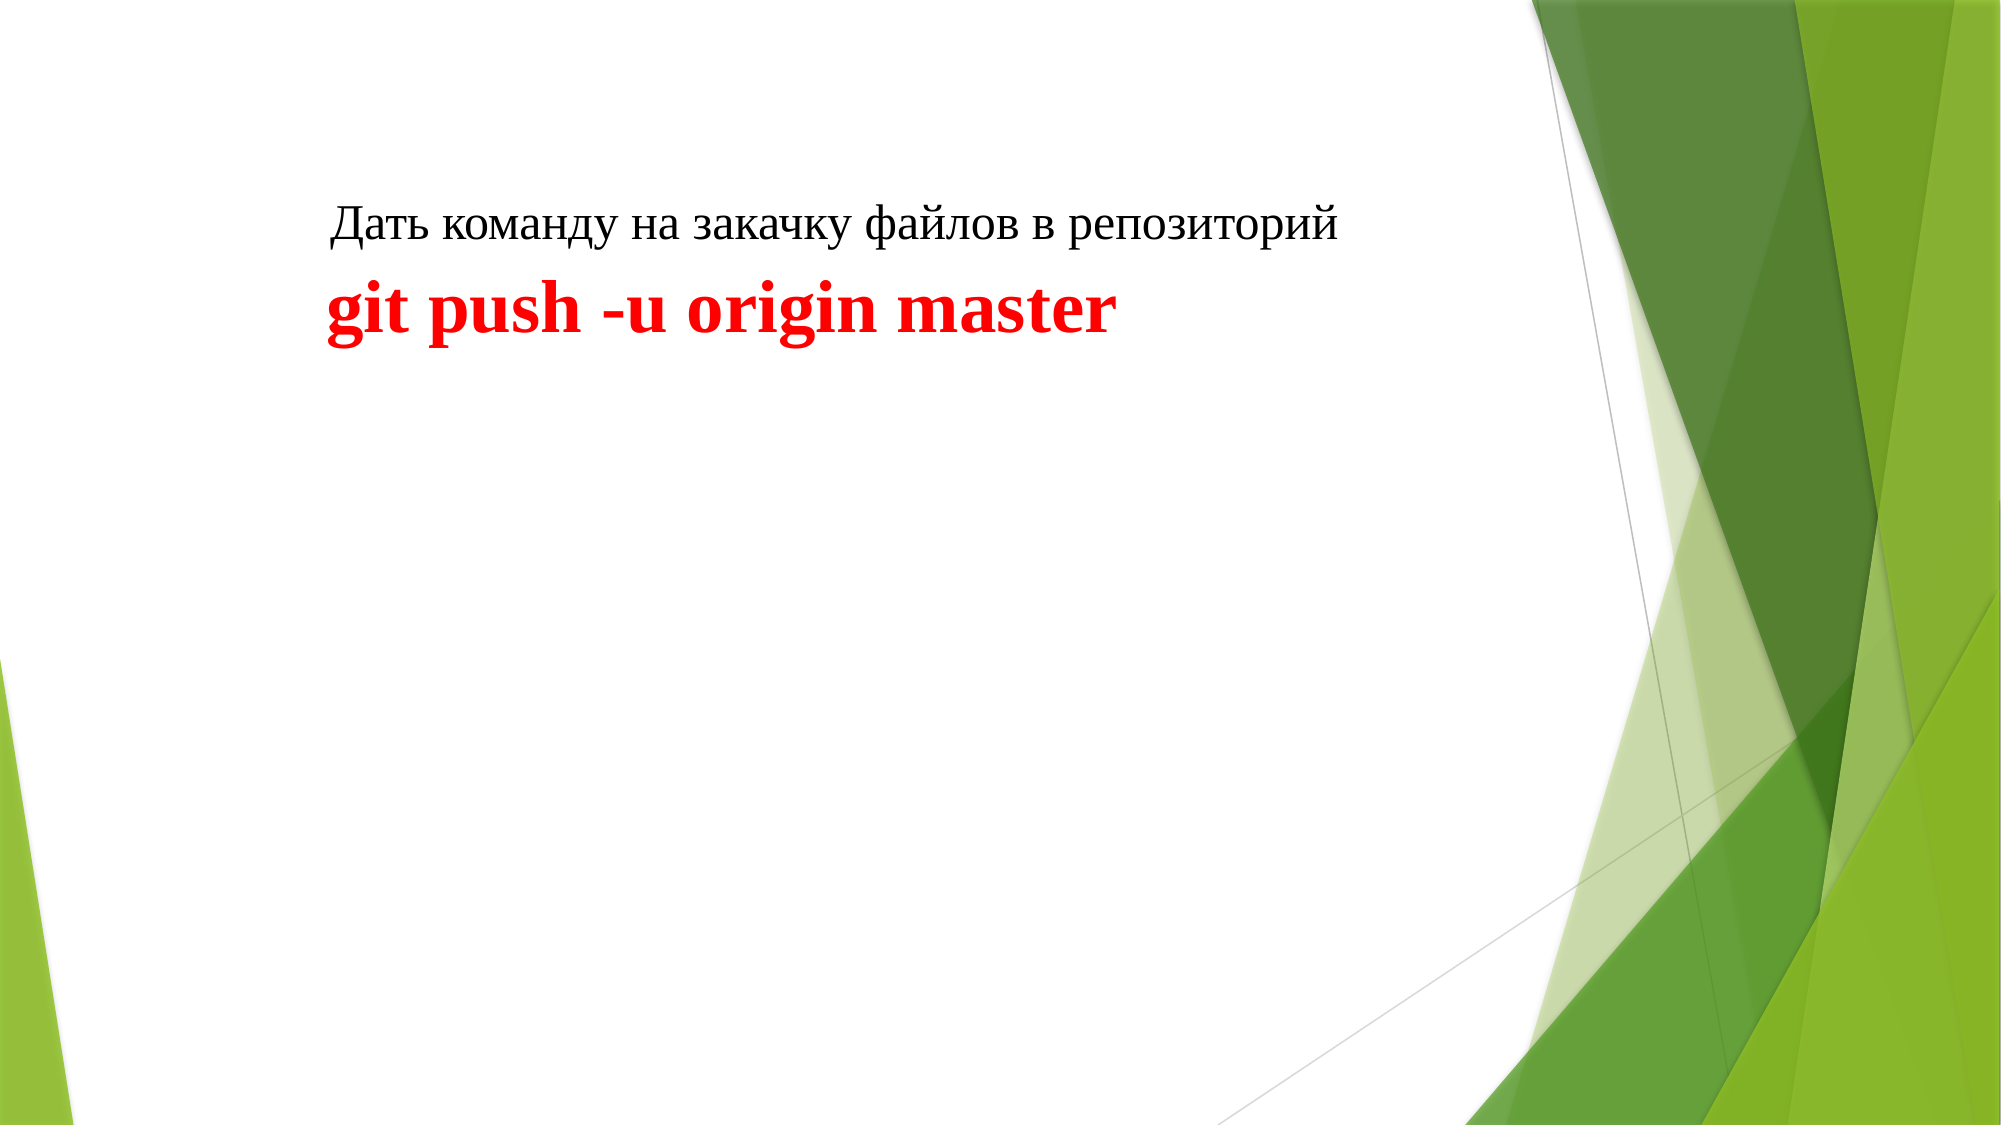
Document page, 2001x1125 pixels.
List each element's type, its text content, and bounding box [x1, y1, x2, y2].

text_box Дать команду на закачку файлов в репозиторий [315, 182, 1354, 258]
text_box git push -u origin master [311, 249, 1134, 400]
